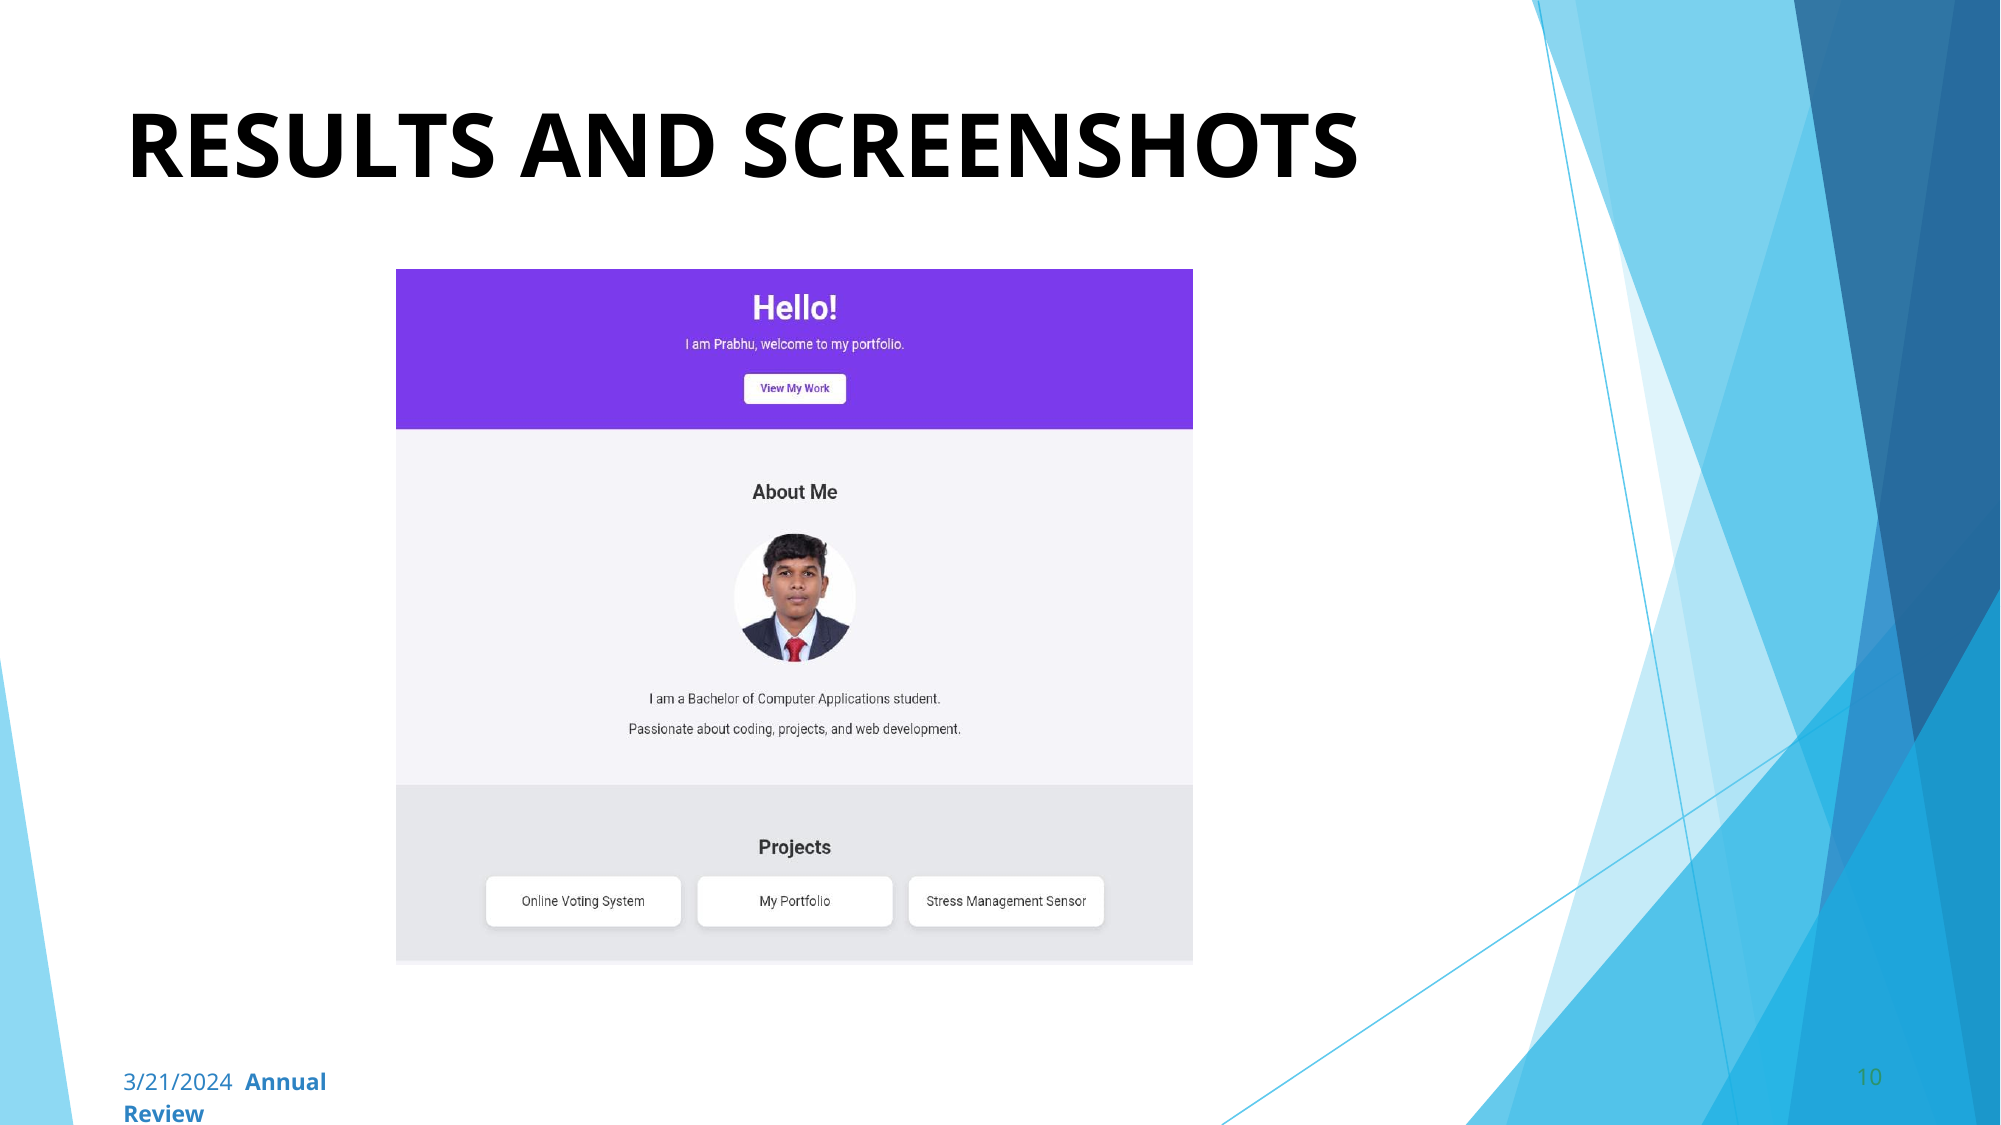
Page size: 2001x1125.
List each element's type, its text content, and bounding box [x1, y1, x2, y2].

title RESULTS AND SCREENSHOTS [123, 85, 1515, 277]
picture [10, 269, 1193, 1116]
text_box 10 [1849, 1061, 1888, 1095]
text_box [1197, 386, 1850, 489]
